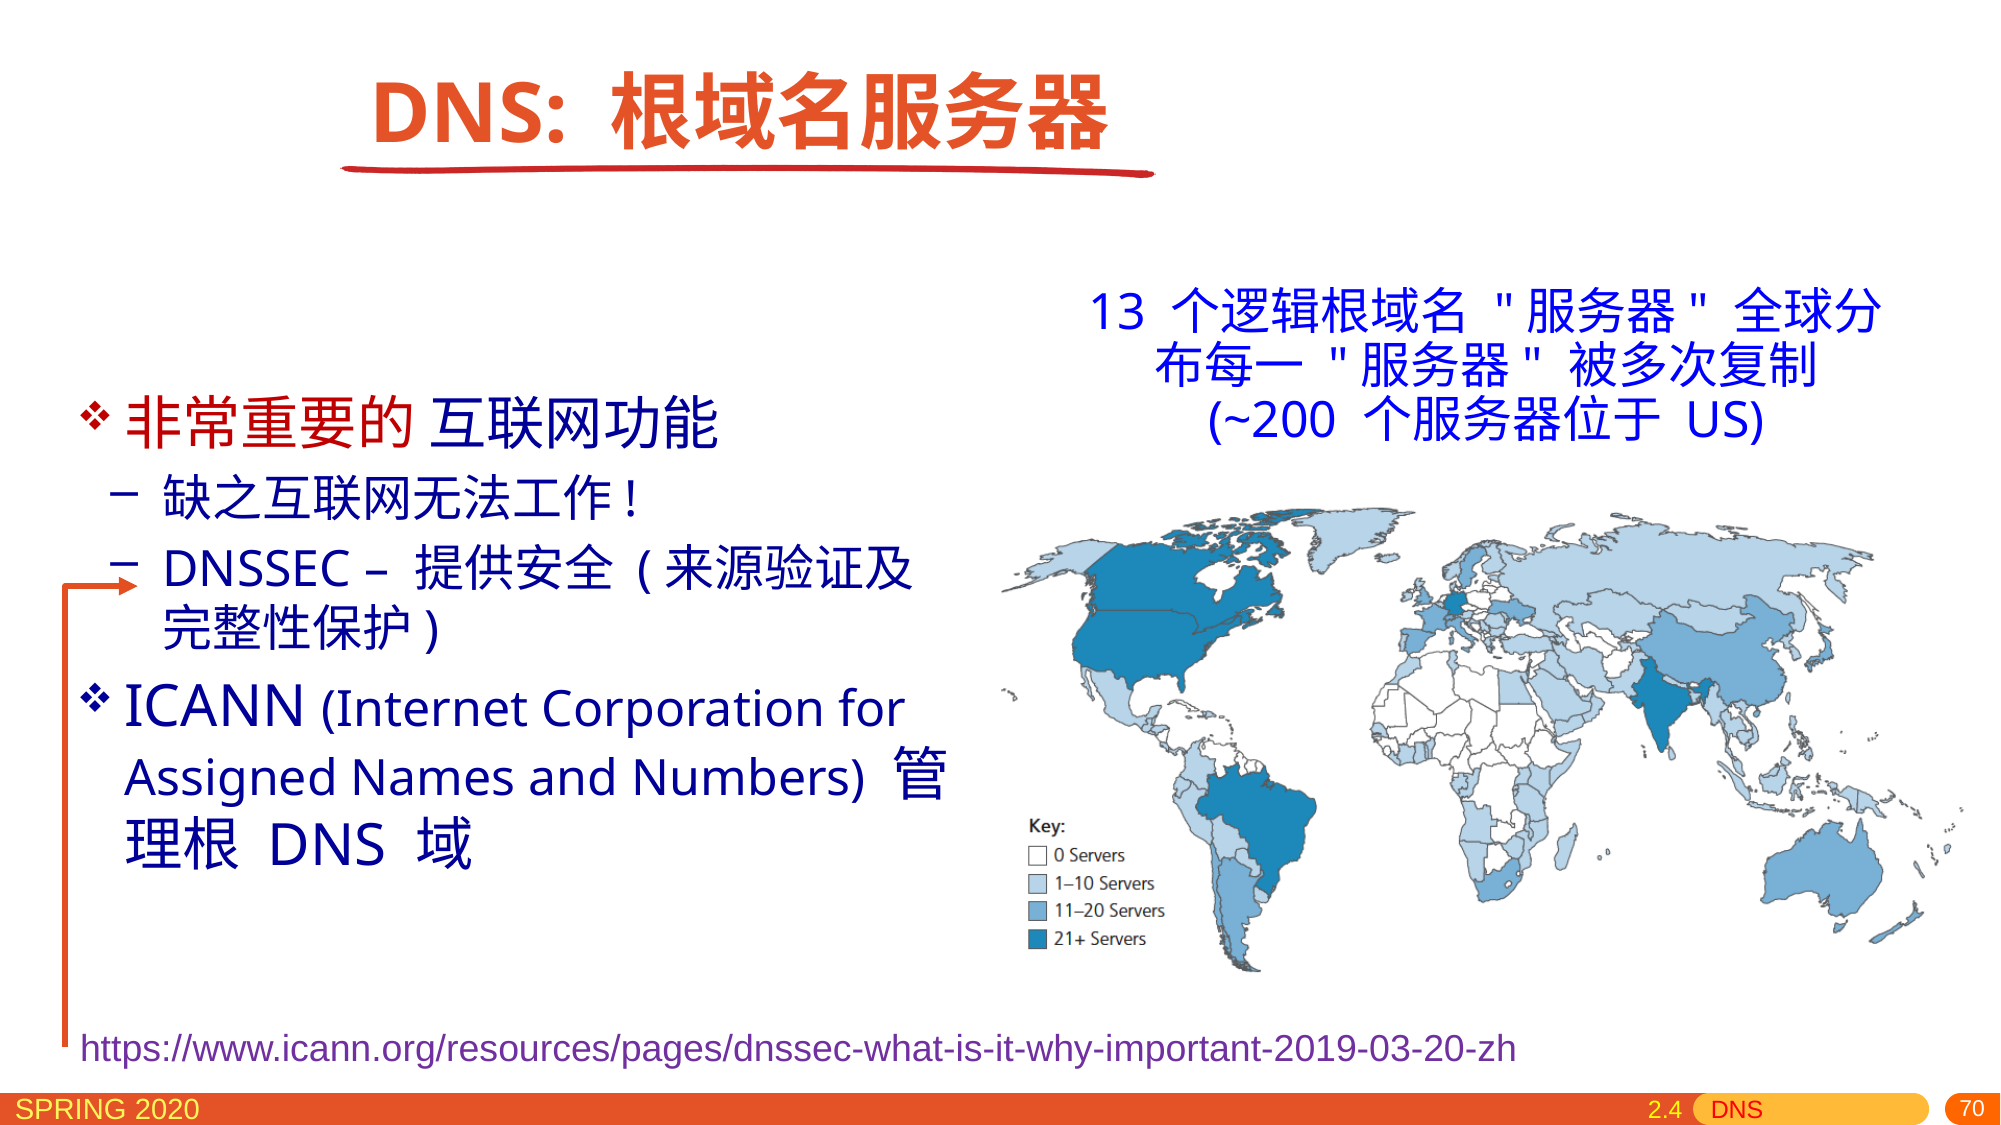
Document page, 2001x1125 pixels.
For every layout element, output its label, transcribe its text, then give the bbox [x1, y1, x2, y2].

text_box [64, 585, 138, 1048]
text_box 13 个逻辑根域名 "服务器" 全球分布每一 "服务器" 被多次复制 (~200 个服务器位于 US) [1064, 278, 1909, 466]
list 非常重要的 互联网功能 缺之互联网无法工作! DNSSEC – 提供安全 (来源验证及完整性保护) ICANN (Internet Corporation for Assigned Names and Numbers) 管理根 DNS 域 [43, 378, 973, 976]
title DNS: 根域名服务器 [337, 36, 1142, 160]
picture [972, 467, 2000, 994]
text_box [985, 1000, 1935, 1082]
text_box https://www.icann.org/resources/pages/dnssec-what-is-it-why-important-2019-03-20-zh [65, 1016, 1627, 1077]
text_box 2.4 DNS [1626, 1086, 1945, 1125]
picture [337, 161, 1165, 182]
